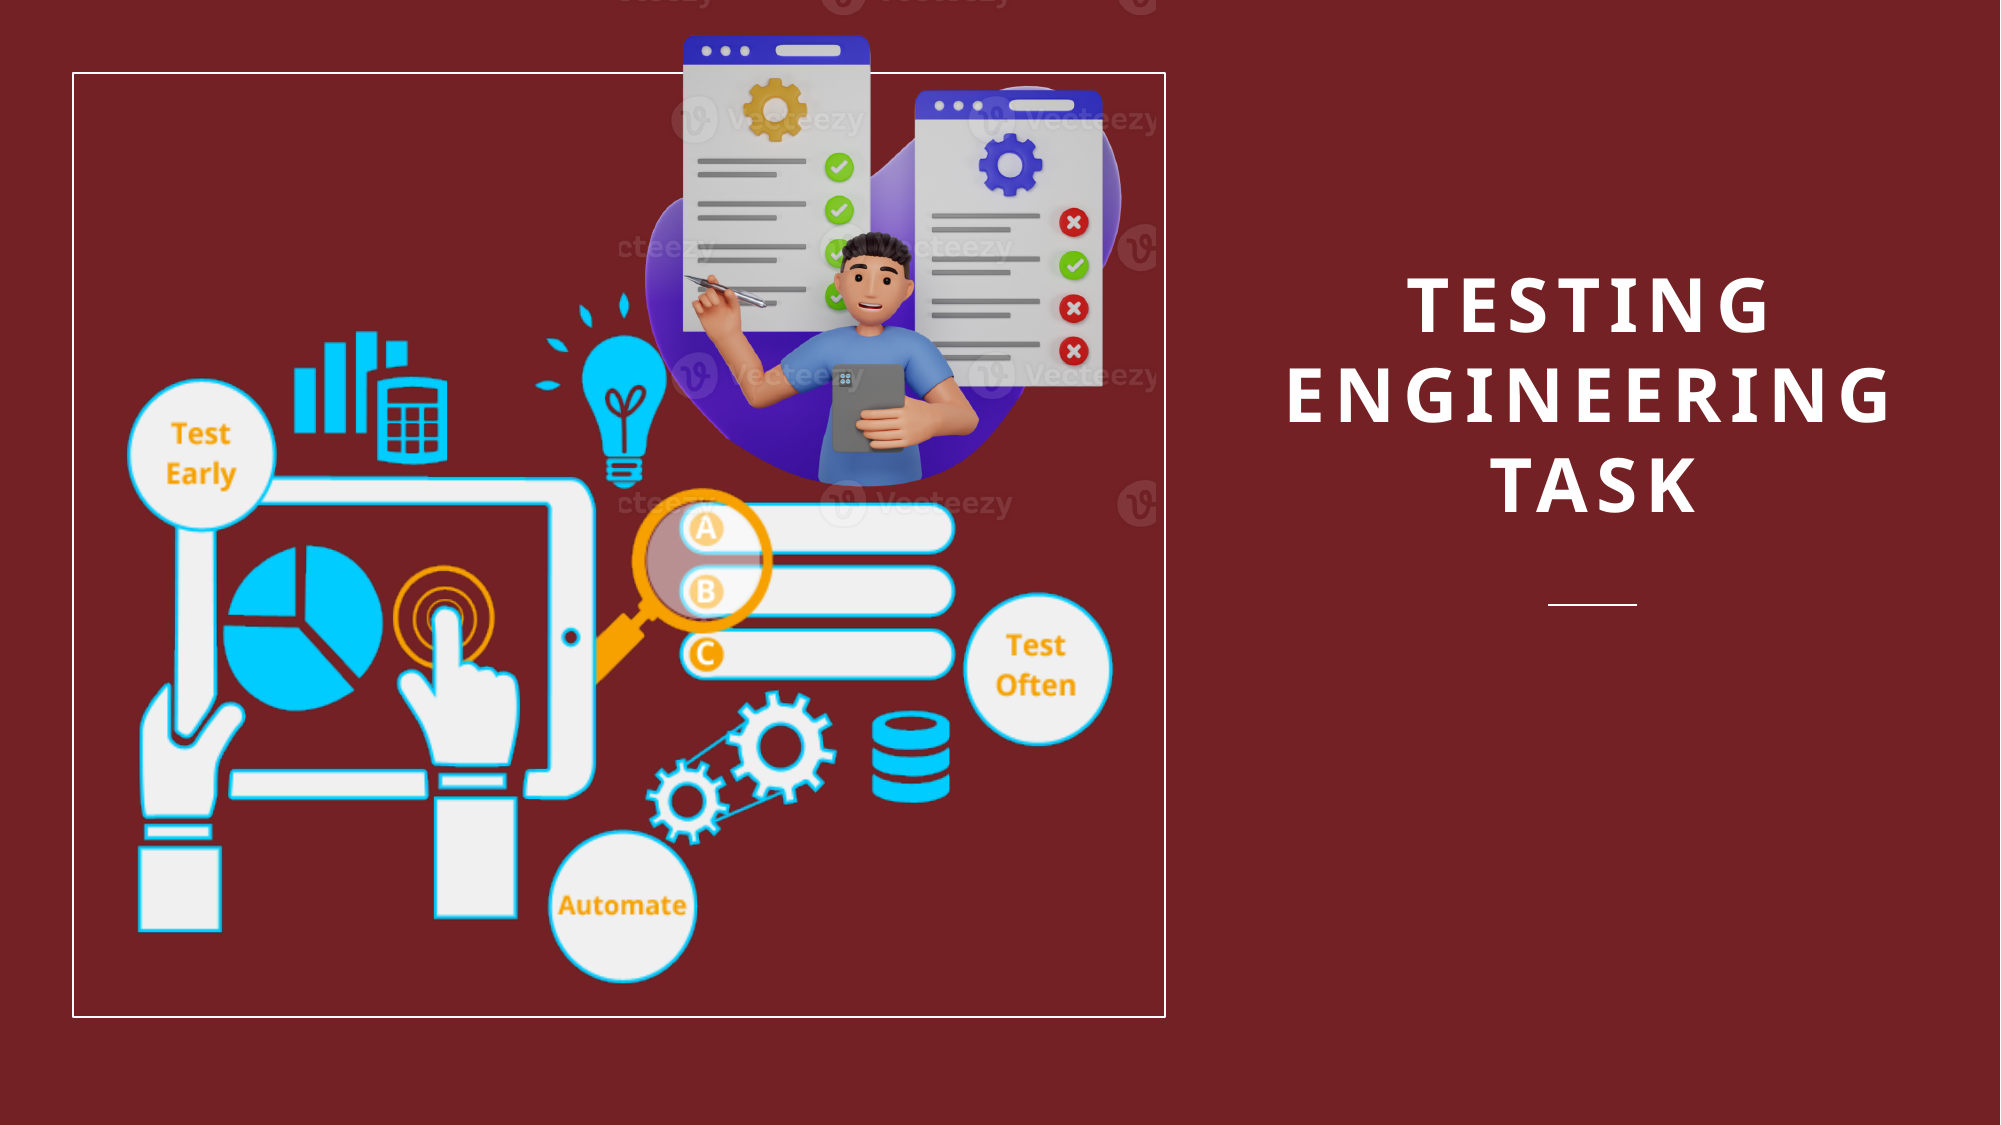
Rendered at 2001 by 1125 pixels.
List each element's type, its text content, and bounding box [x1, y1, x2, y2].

picture [104, 0, 1156, 1017]
title Testing Engineering Task [1273, 177, 1912, 528]
text_box [72, 72, 1166, 1018]
